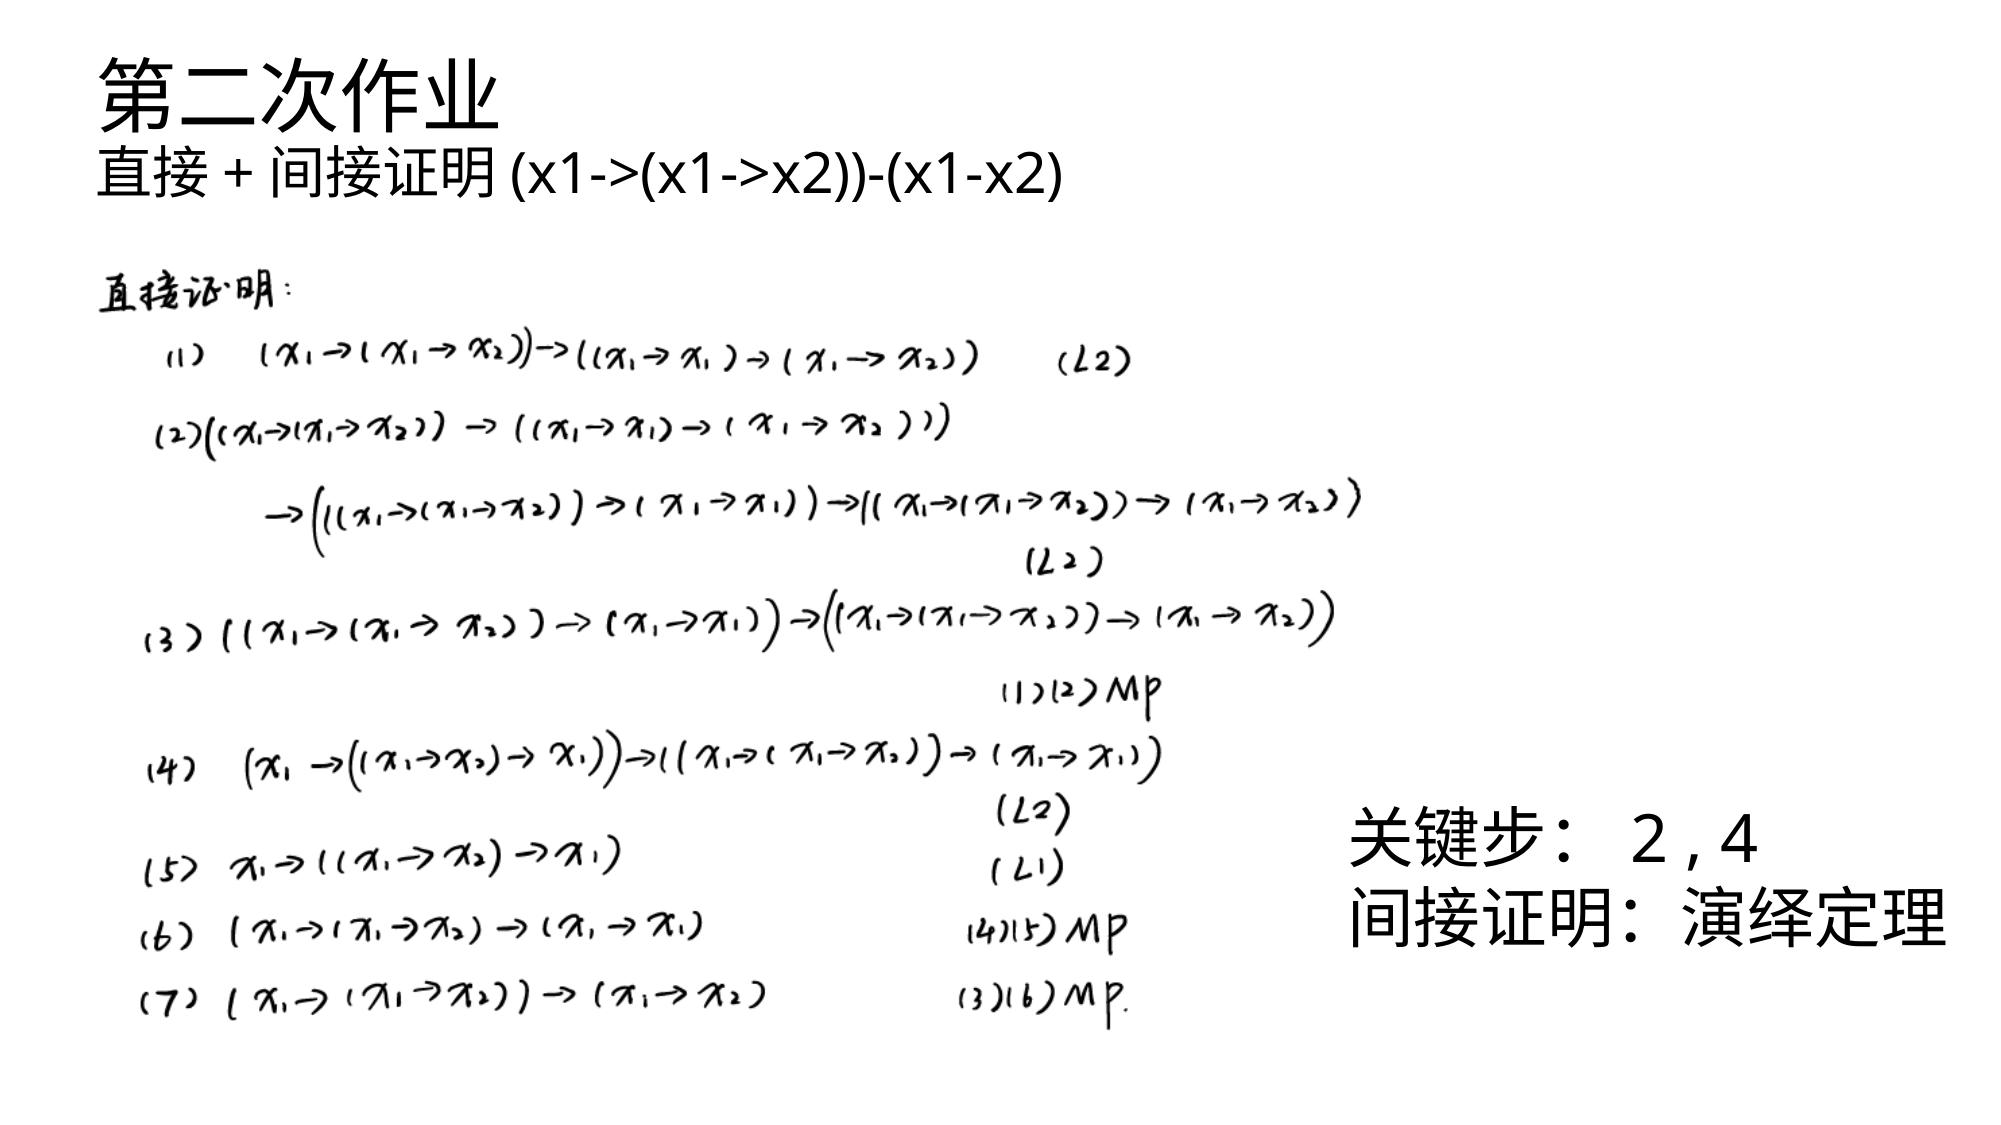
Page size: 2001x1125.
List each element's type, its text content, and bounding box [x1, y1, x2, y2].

title 第二次作业 直接+间接证明(x1->(x1->x2))-(x1-x2) [80, 48, 1806, 214]
text_box 关键步：2 , 4 间接证明：演绎定理 [1391, 788, 1972, 964]
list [95, 260, 1391, 1040]
